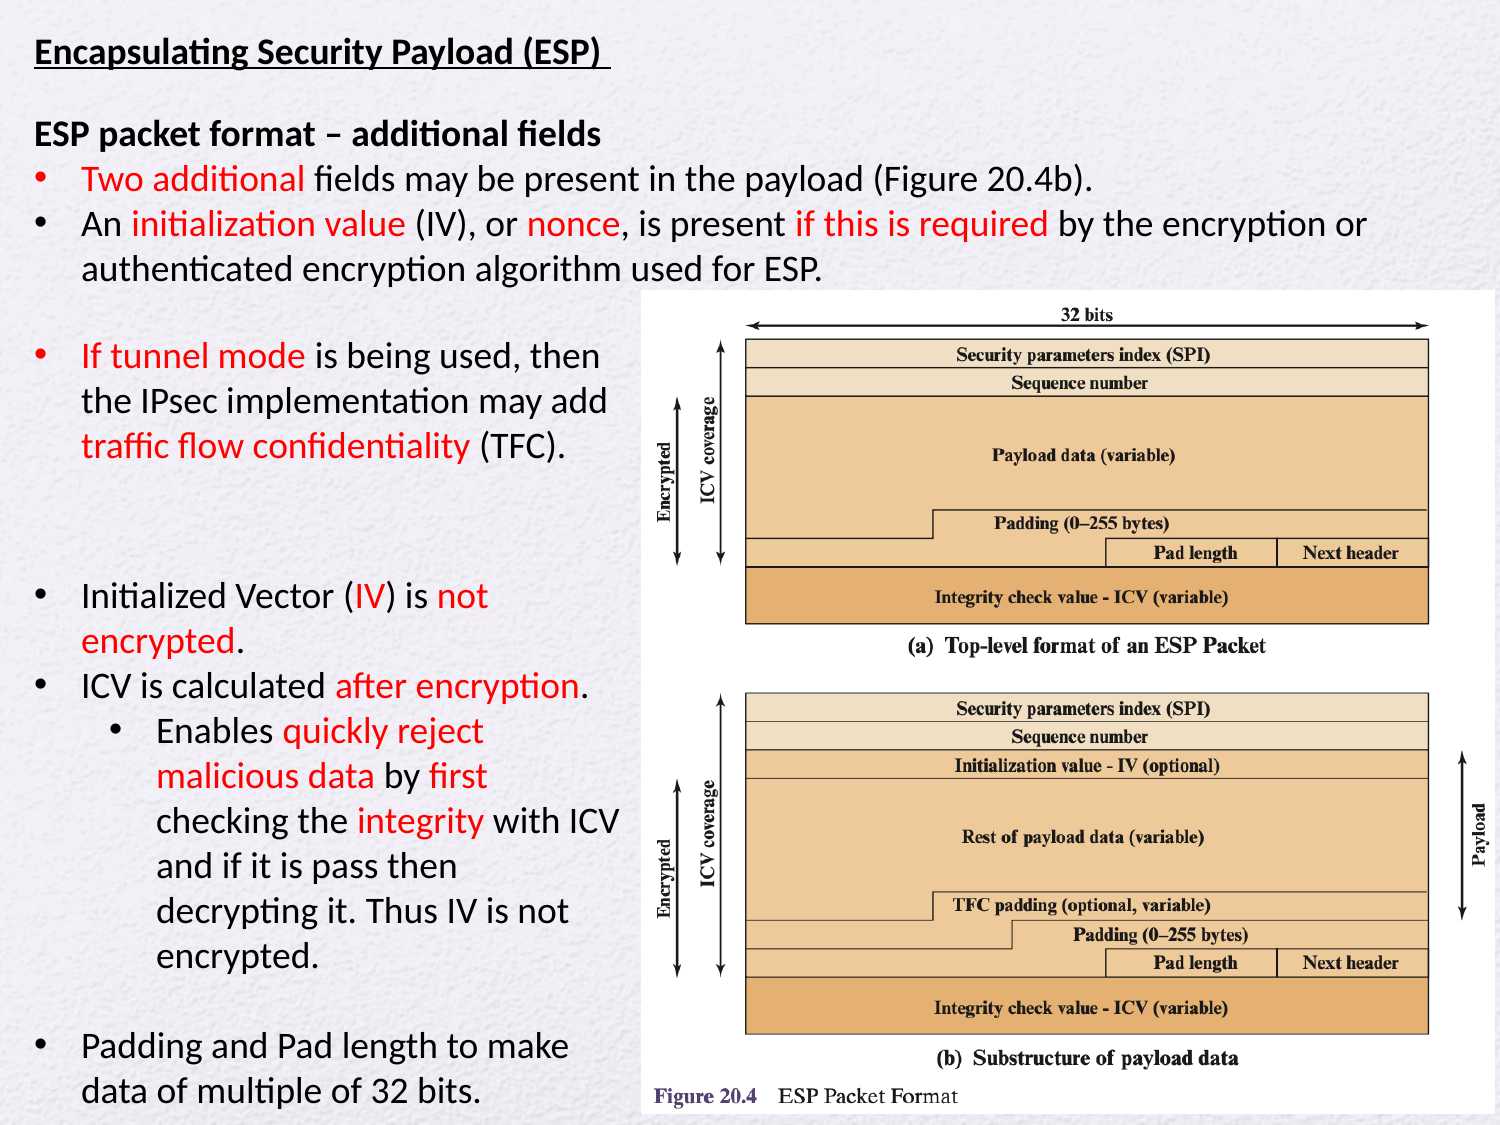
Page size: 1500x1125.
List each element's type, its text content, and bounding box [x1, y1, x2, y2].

text_box Initialized Vector (IV) is not encrypted. ICV is calculated after encryption. Enables quickly reject malicious data by first checking the integrity with ICV and if it is pass then decrypting it. Thus IV is not encrypted. Padding and Pad length to make data of multiple of 32 bits. [19, 563, 633, 1118]
text_box ESP packet format – additional fields Two additional fields may be present in the payload (Figure 20.4b). An initialization value (IV), or nonce, is present if this is required by the encryption or authenticated encryption algorithm used for ESP. [19, 101, 1471, 286]
picture [0, 0, 1500, 1125]
text_box Encapsulating Security Payload (ESP) [19, 0, 727, 80]
text_box If tunnel mode is being used, then the IPsec implementation may add traffic flow confidentiality (TFC). [19, 233, 642, 474]
